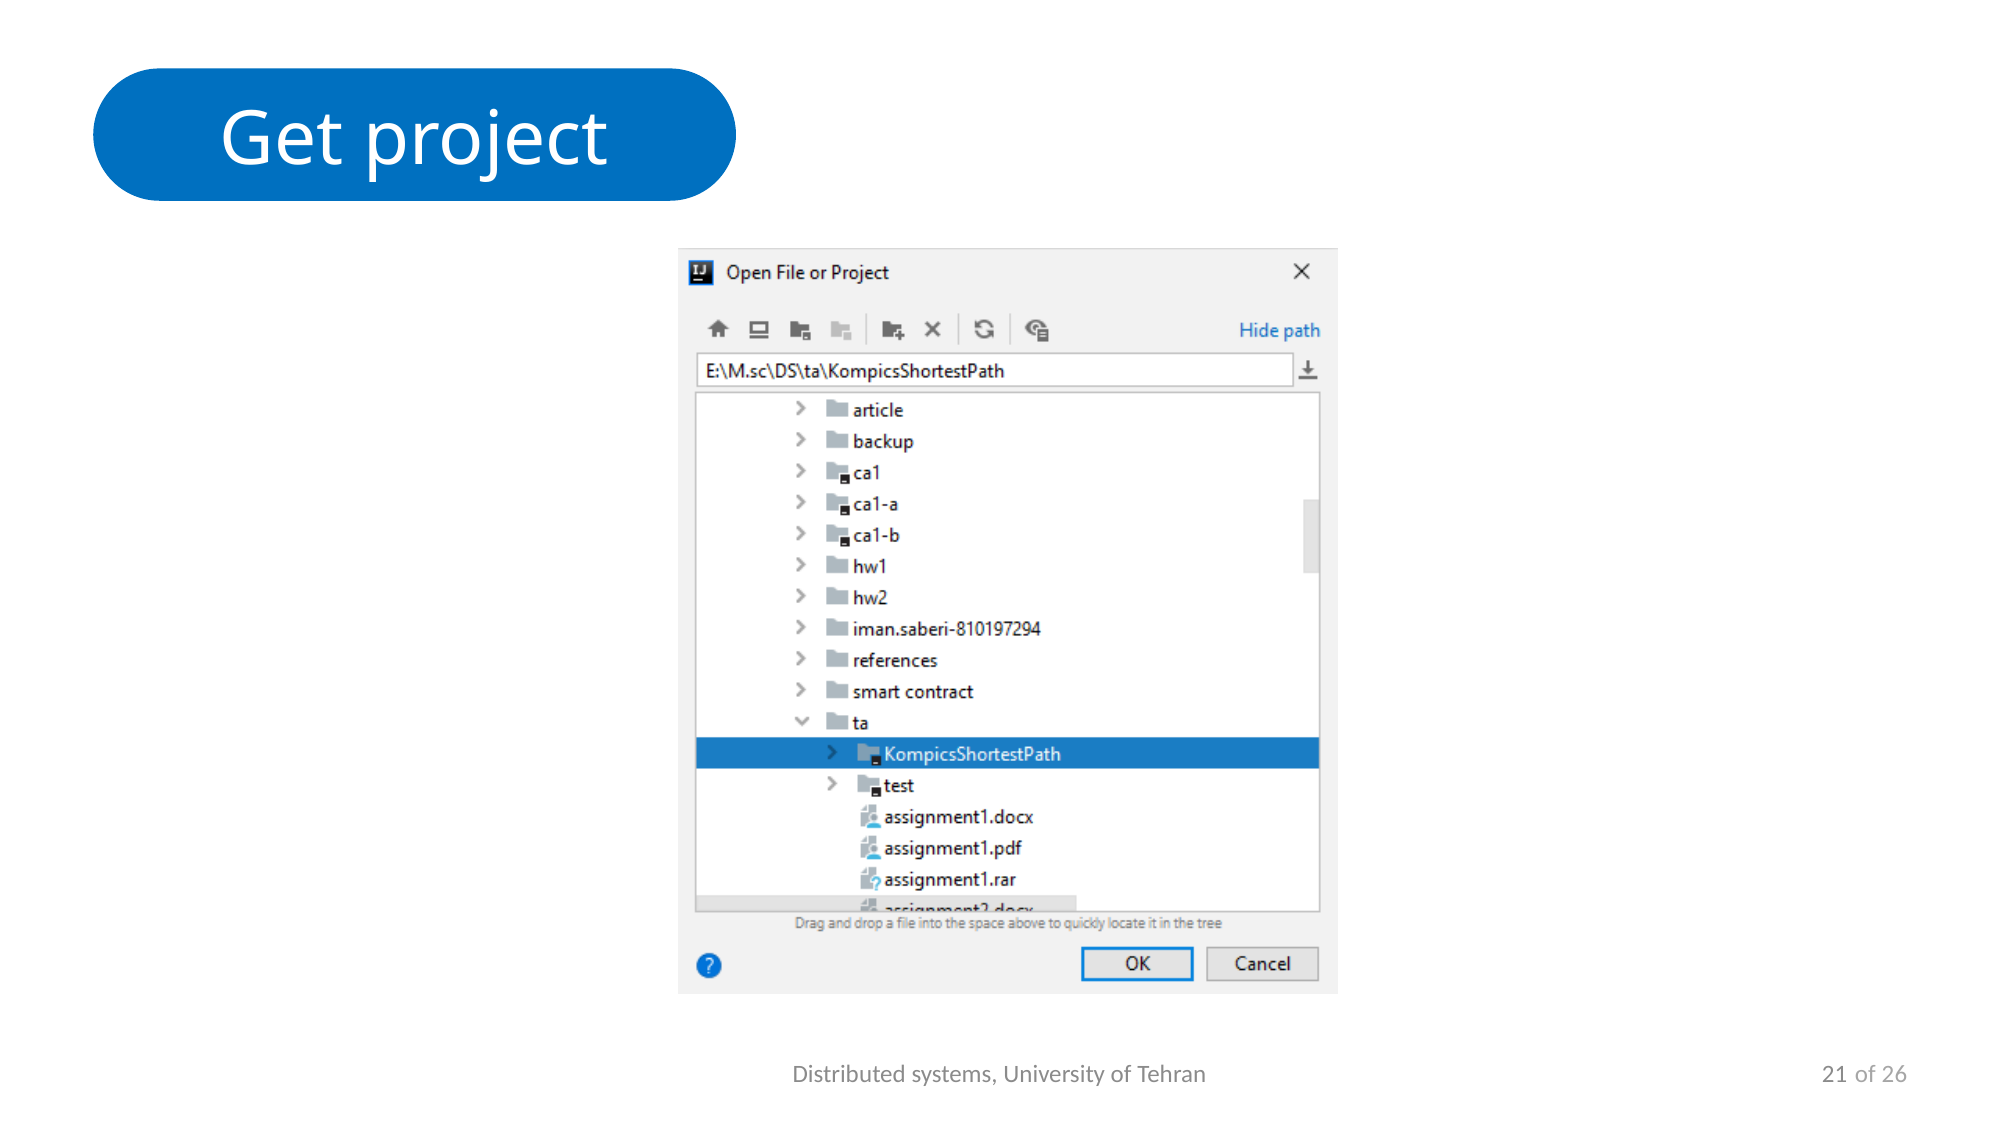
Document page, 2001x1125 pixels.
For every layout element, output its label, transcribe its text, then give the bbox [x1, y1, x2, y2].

footer Distributed systems, University of Tehran [662, 1042, 1338, 1103]
picture [677, 248, 1338, 994]
text_box Get project [93, 68, 736, 201]
slide_number 21 [1412, 1042, 1863, 1103]
